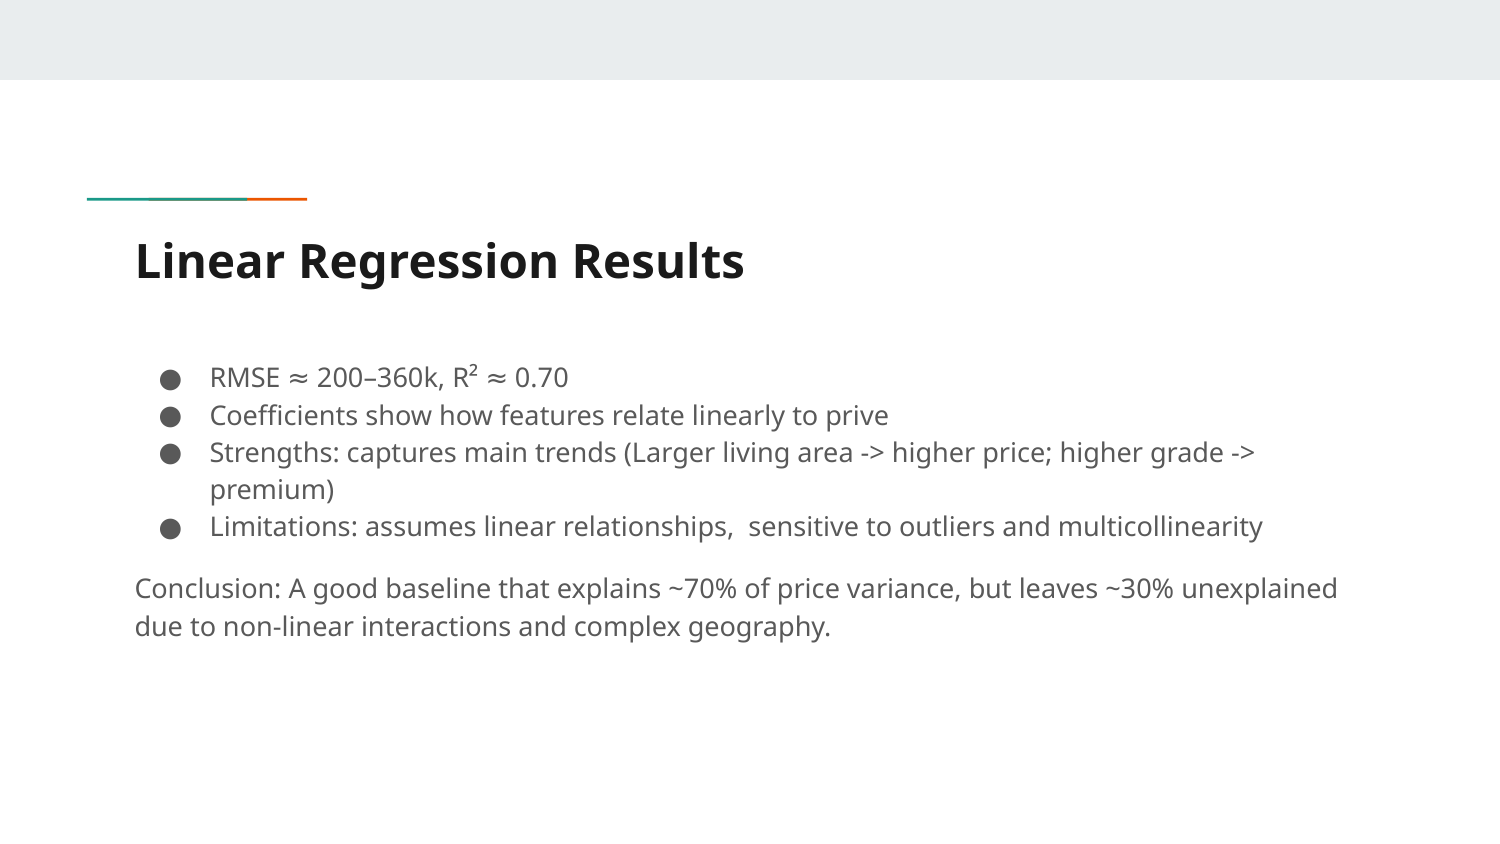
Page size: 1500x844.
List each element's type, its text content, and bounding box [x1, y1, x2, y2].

list RMSE ≈ 200–360k, R² ≈ 0.70 Coefficients show how features relate linearly to prive Strengths: captures main trends (Larger living area -> higher price; higher grade -> premium) Limitations: assumes linear relationships, sensitive to outliers and multicollinearity Conclusion: A good baseline that explains ~70% of price variance, but leaves ~30% unexplained due to non-linear interactions and complex geography. [119, 341, 1381, 712]
title Linear Regression Results [119, 216, 1381, 305]
